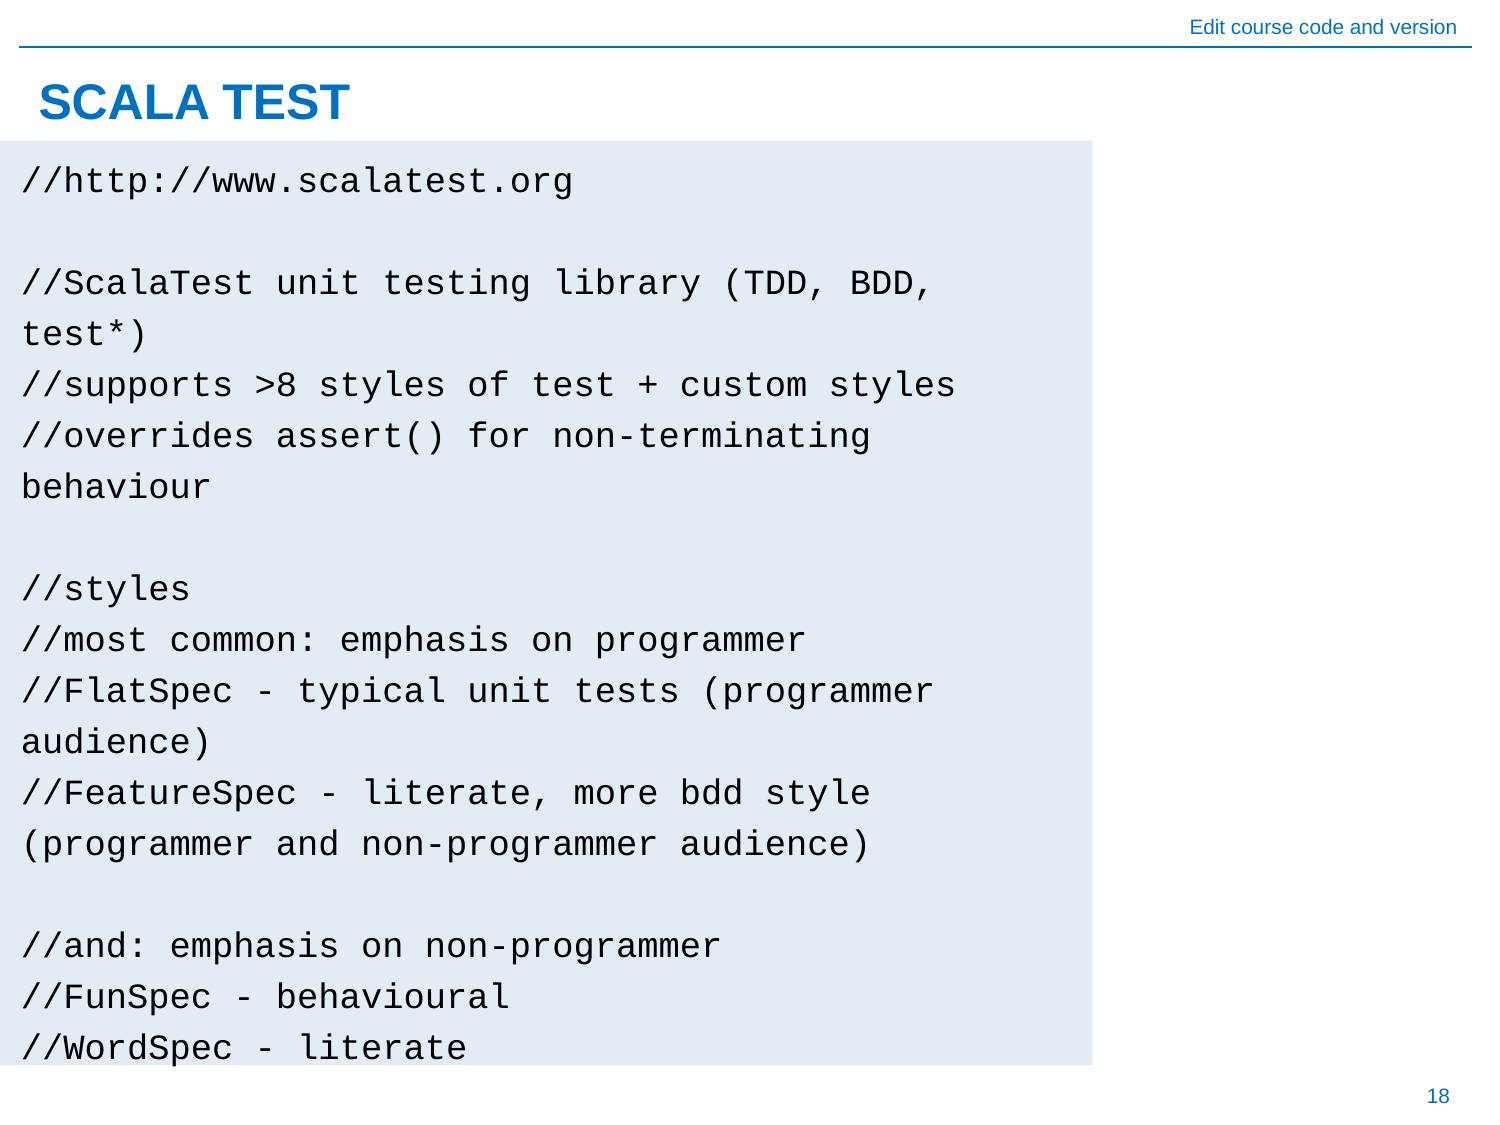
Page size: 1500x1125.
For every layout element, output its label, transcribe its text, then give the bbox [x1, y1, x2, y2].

list //http://www.scalatest.org //ScalaTest unit testing library (TDD, BDD, test*) //supports >8 styles of test + custom styles //overrides assert() for non-terminating behaviour //styles //most common: emphasis on programmer //FlatSpec - typical unit tests (programmer audience) //FeatureSpec - literate, more bdd style (programmer and non-programmer audience) //and: emphasis on non-programmer //FunSpec - behavioural //WordSpec - literate // others... //PropSpec - property checks //FreeSpec - custom dsl //Spec - defines tests as methods, faster for v. large projects //+ more [0, 140, 1093, 1066]
title SCALA TEST [23, 58, 1465, 141]
